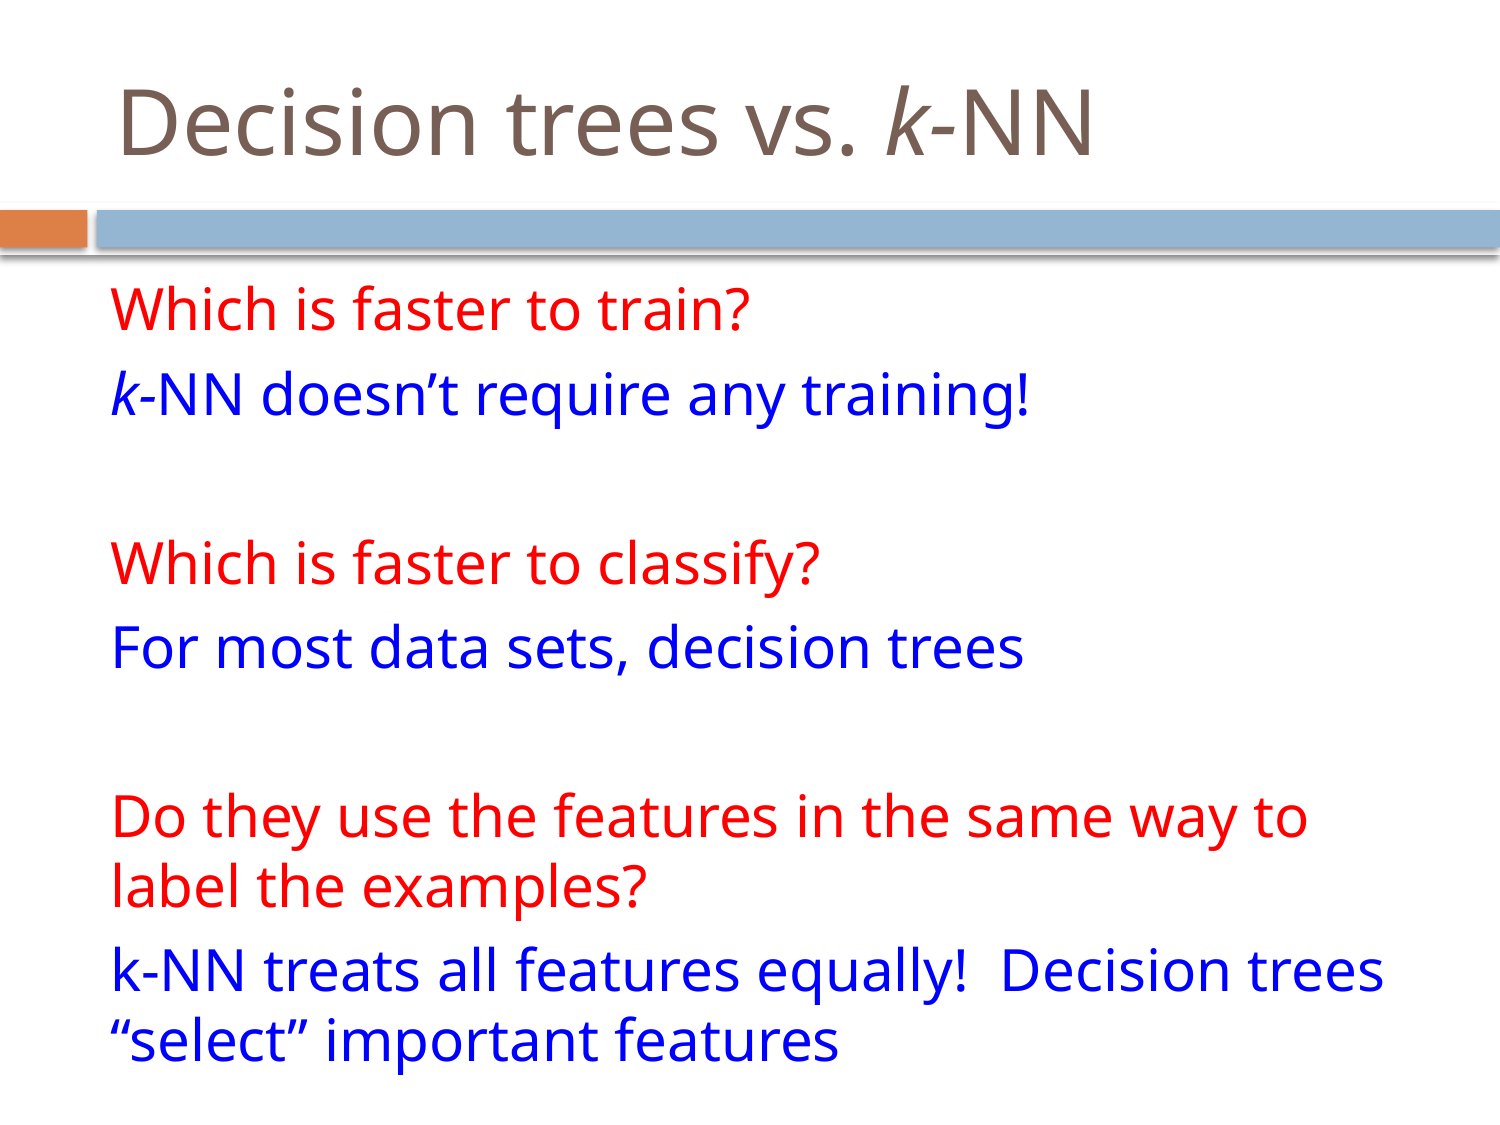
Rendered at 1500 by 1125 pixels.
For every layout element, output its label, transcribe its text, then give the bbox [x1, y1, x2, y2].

title Decision trees vs. k-NN [100, 37, 1438, 200]
list Which is faster to train? k-NN doesn’t require any training! Which is faster to classify? For most data sets, decision trees Do they use the features in the same way to label the examples? k-NN treats all features equally! Decision trees “select” important features [95, 265, 1433, 1125]
